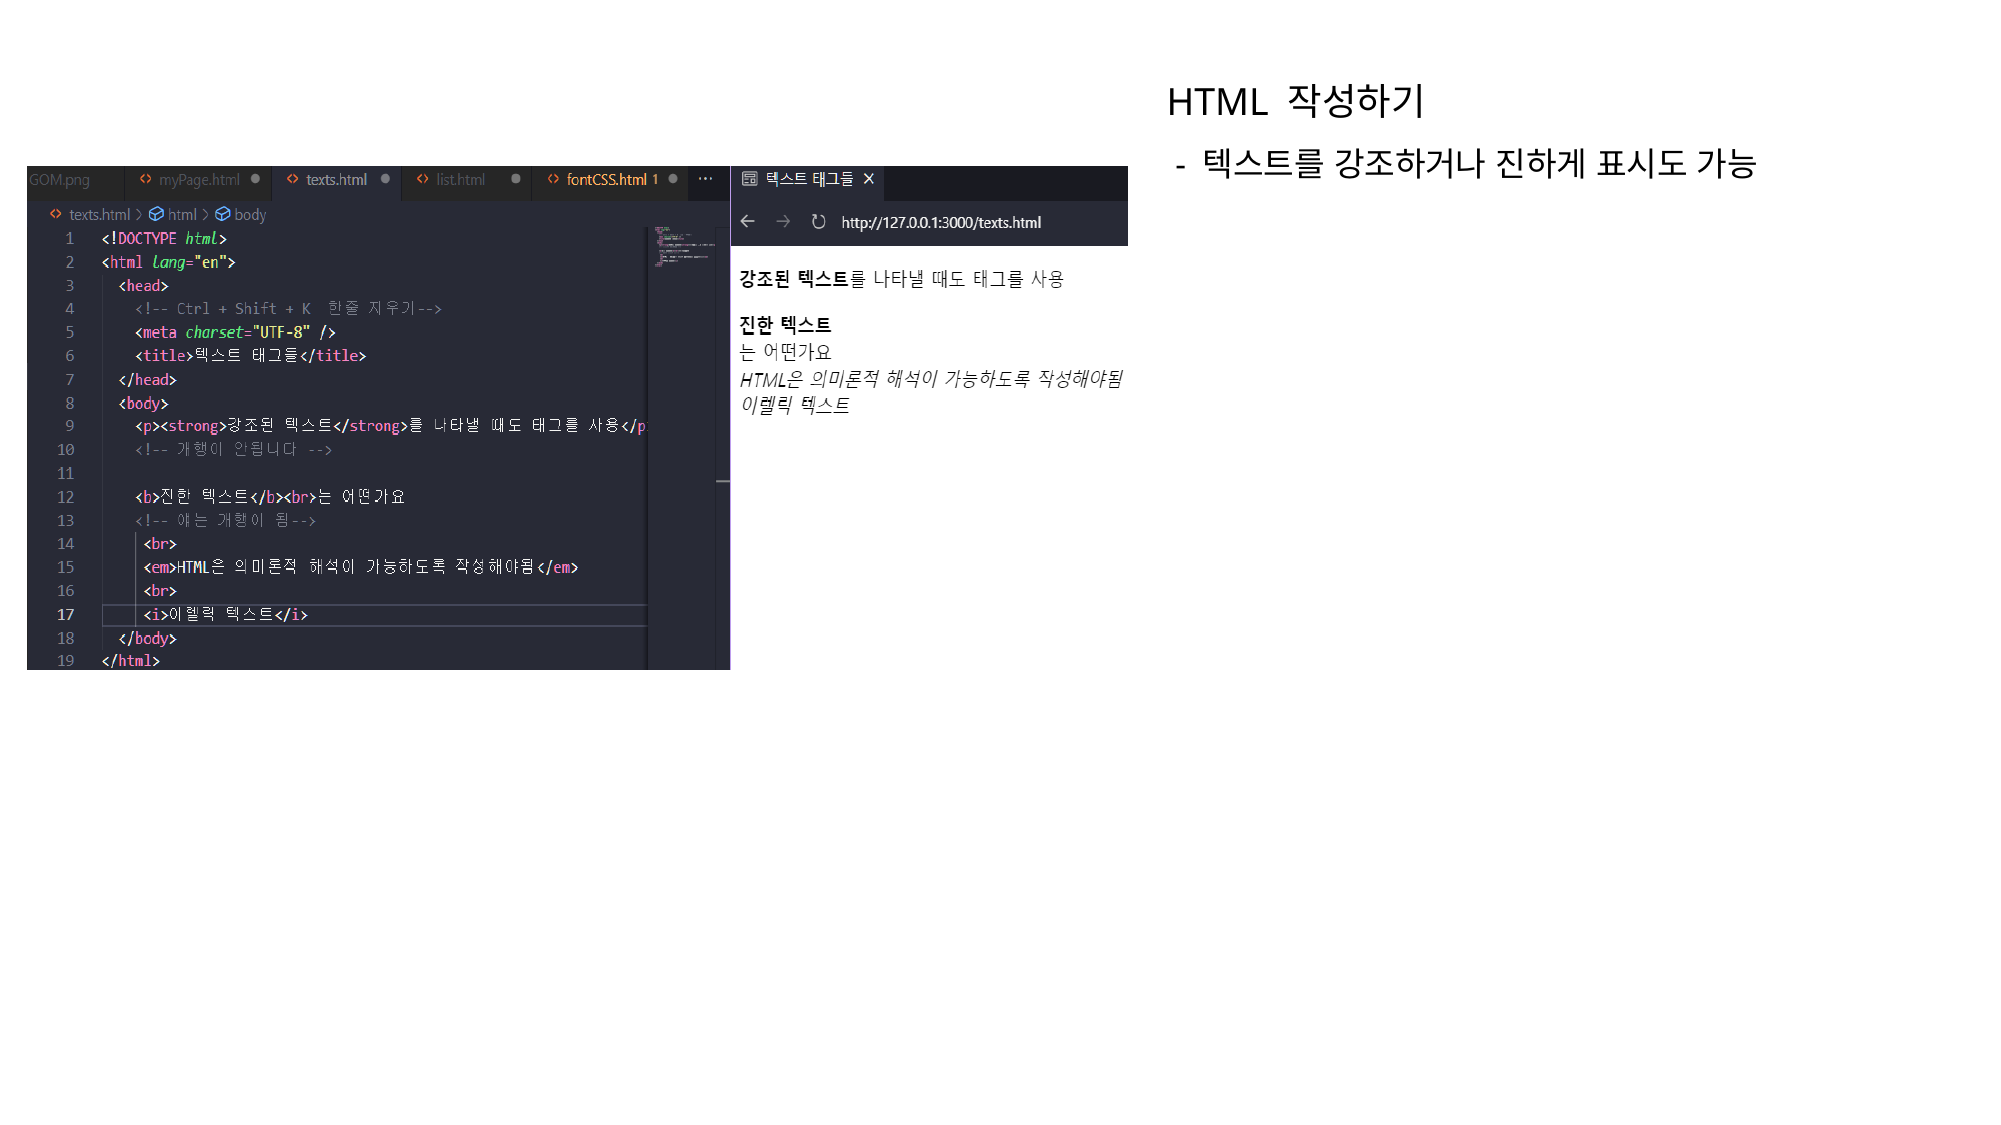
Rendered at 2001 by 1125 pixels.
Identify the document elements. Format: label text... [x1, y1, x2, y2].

text_box HTML 작성하기 - 텍스트를 강조하거나 진하게 표시도 가능 [1151, 48, 2000, 191]
picture [27, 166, 1128, 670]
